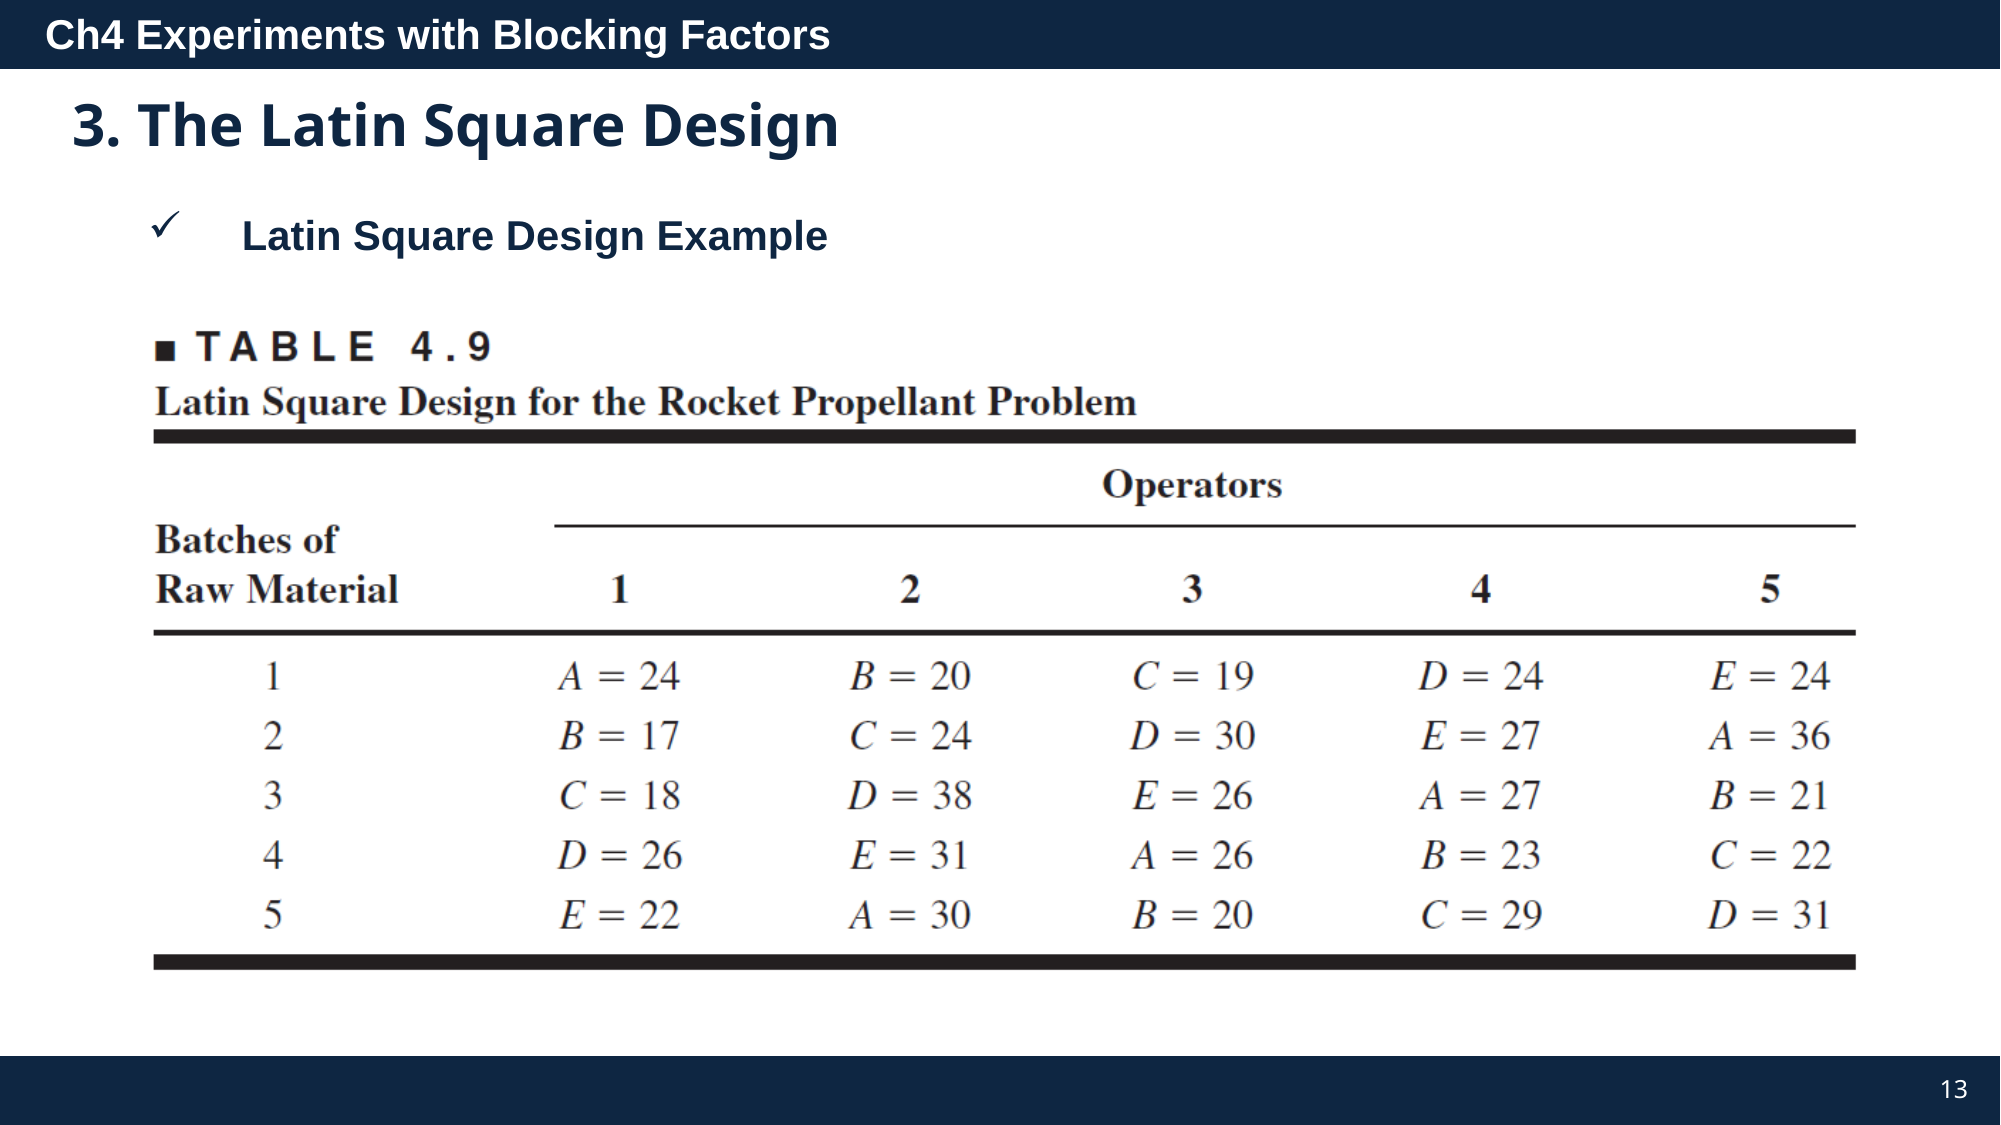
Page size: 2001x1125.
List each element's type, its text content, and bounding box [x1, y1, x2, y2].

slide_number 13 [1533, 1060, 1983, 1121]
picture [134, 310, 1866, 990]
text_box Latin Square Design Example [133, 201, 1773, 267]
text_box 3. The Latin Square Design [57, 80, 1295, 166]
